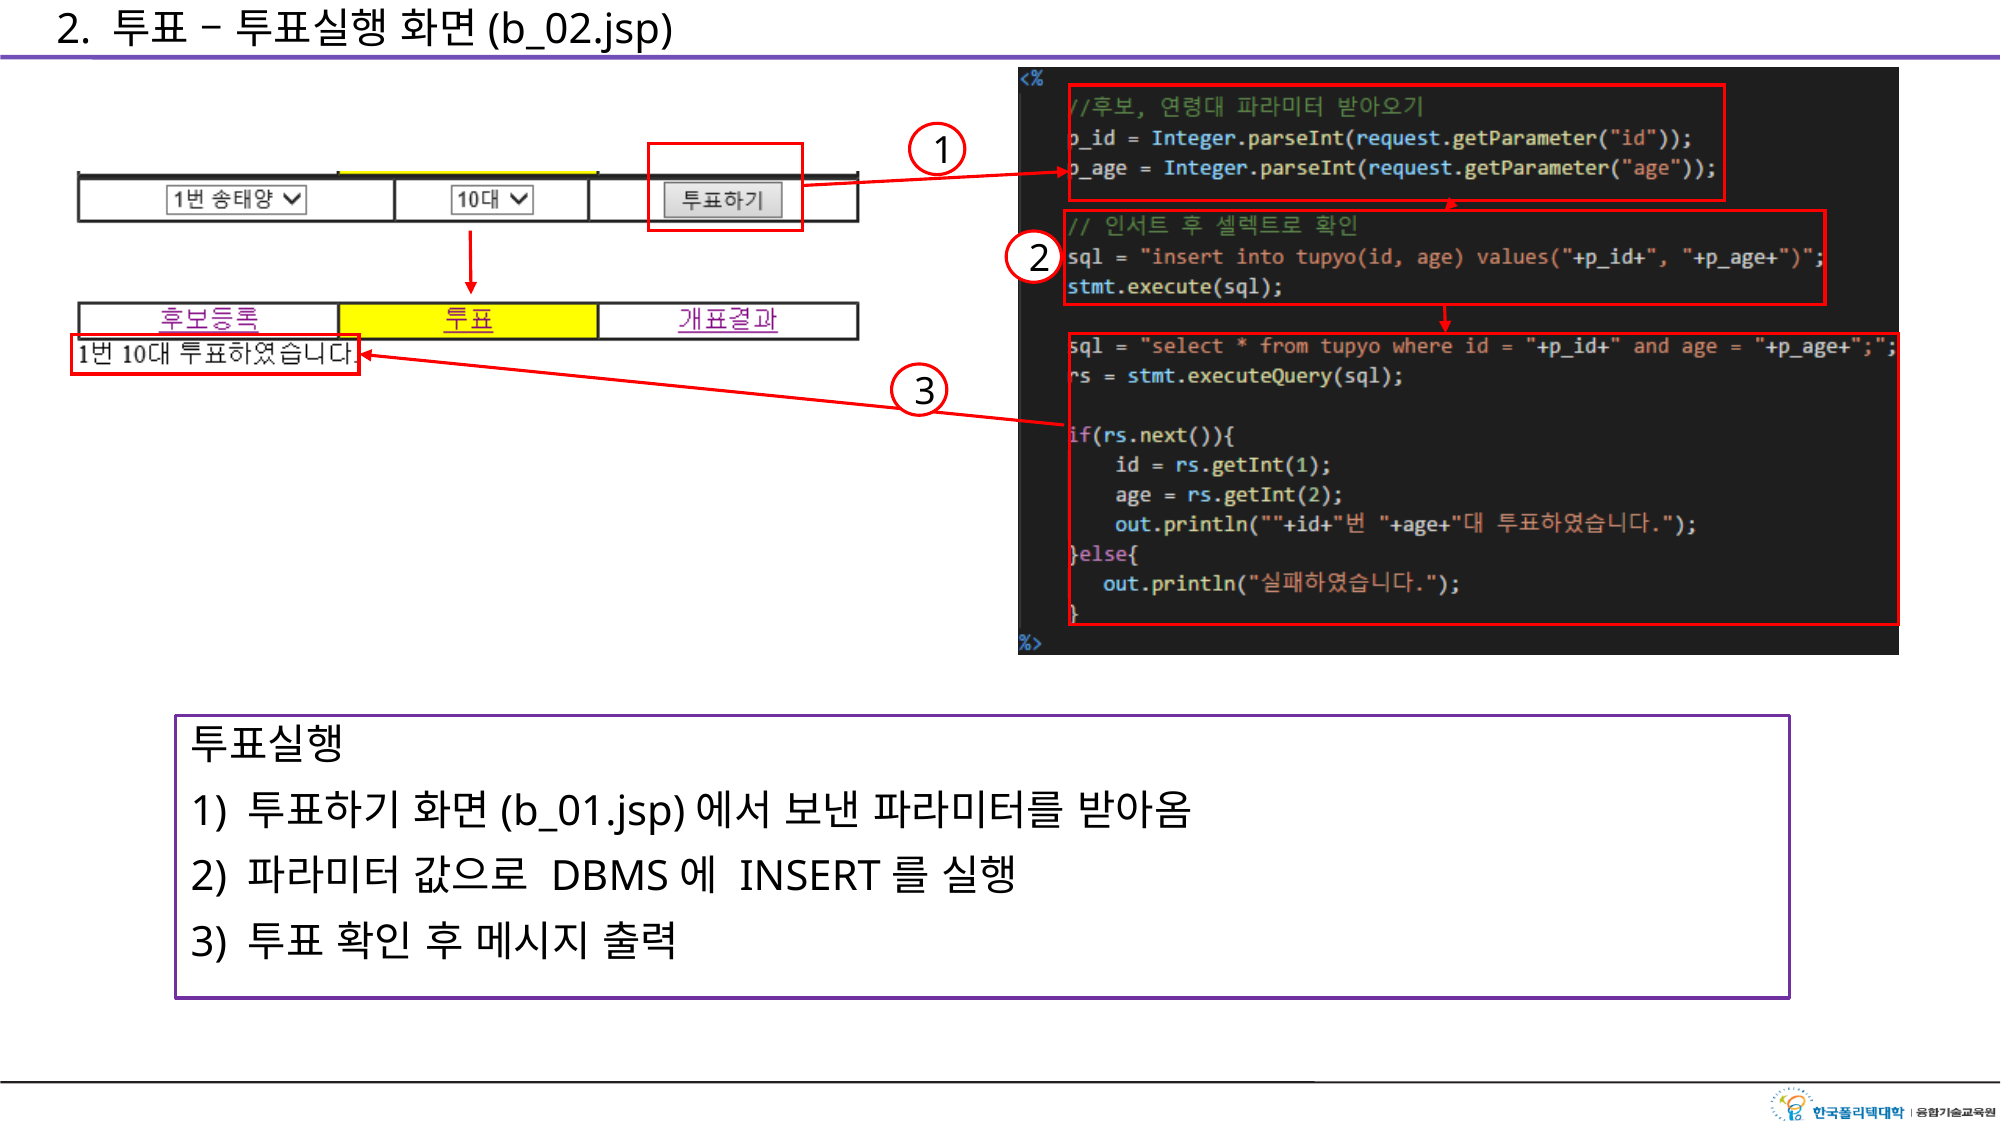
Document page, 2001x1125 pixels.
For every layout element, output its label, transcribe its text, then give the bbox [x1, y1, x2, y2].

picture [73, 294, 869, 375]
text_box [802, 171, 1070, 186]
title 2. 투표 – 투표실행 화면(b_02.jsp) [41, 0, 1972, 52]
text_box [648, 142, 804, 171]
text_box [1444, 200, 1454, 211]
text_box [359, 354, 1065, 426]
list 투표실행 1) 투표하기 화면(b_01.jsp)에서 보낸 파라미터를 받아옴 2) 파라미터 값으로 DBMS에 INSERT를 실행 3) 투표 확인 후 메시지 출력 [174, 714, 1791, 1000]
text_box 2 [1005, 234, 1018, 279]
picture [1765, 1084, 1998, 1124]
picture [1018, 66, 1899, 655]
picture [71, 171, 869, 231]
text_box 1 [908, 122, 966, 171]
